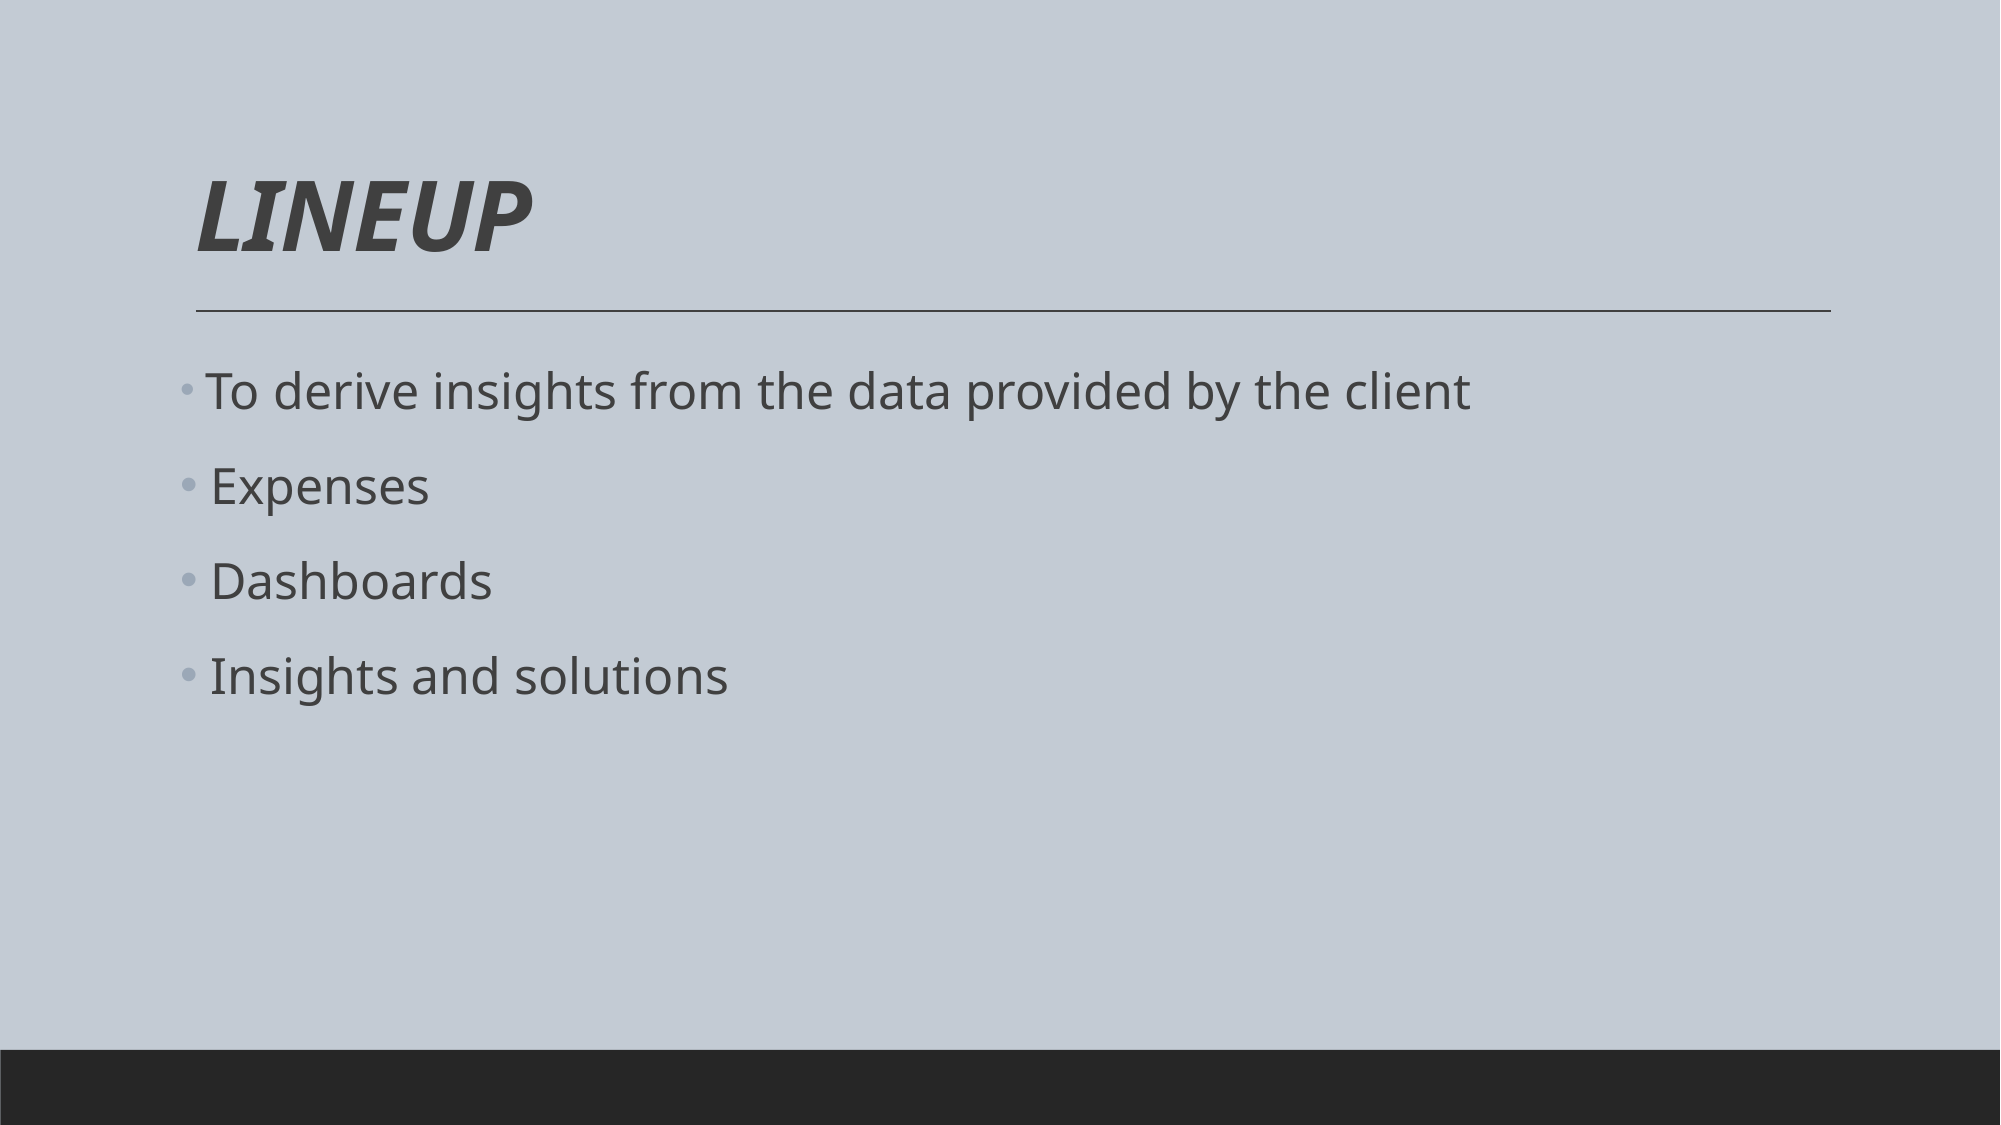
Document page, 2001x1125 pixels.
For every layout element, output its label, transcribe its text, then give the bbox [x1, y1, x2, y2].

list To derive insights from the data provided by the client Expenses Dashboards Insights and solutions [180, 345, 1830, 963]
title LINEUP [180, 42, 1830, 281]
